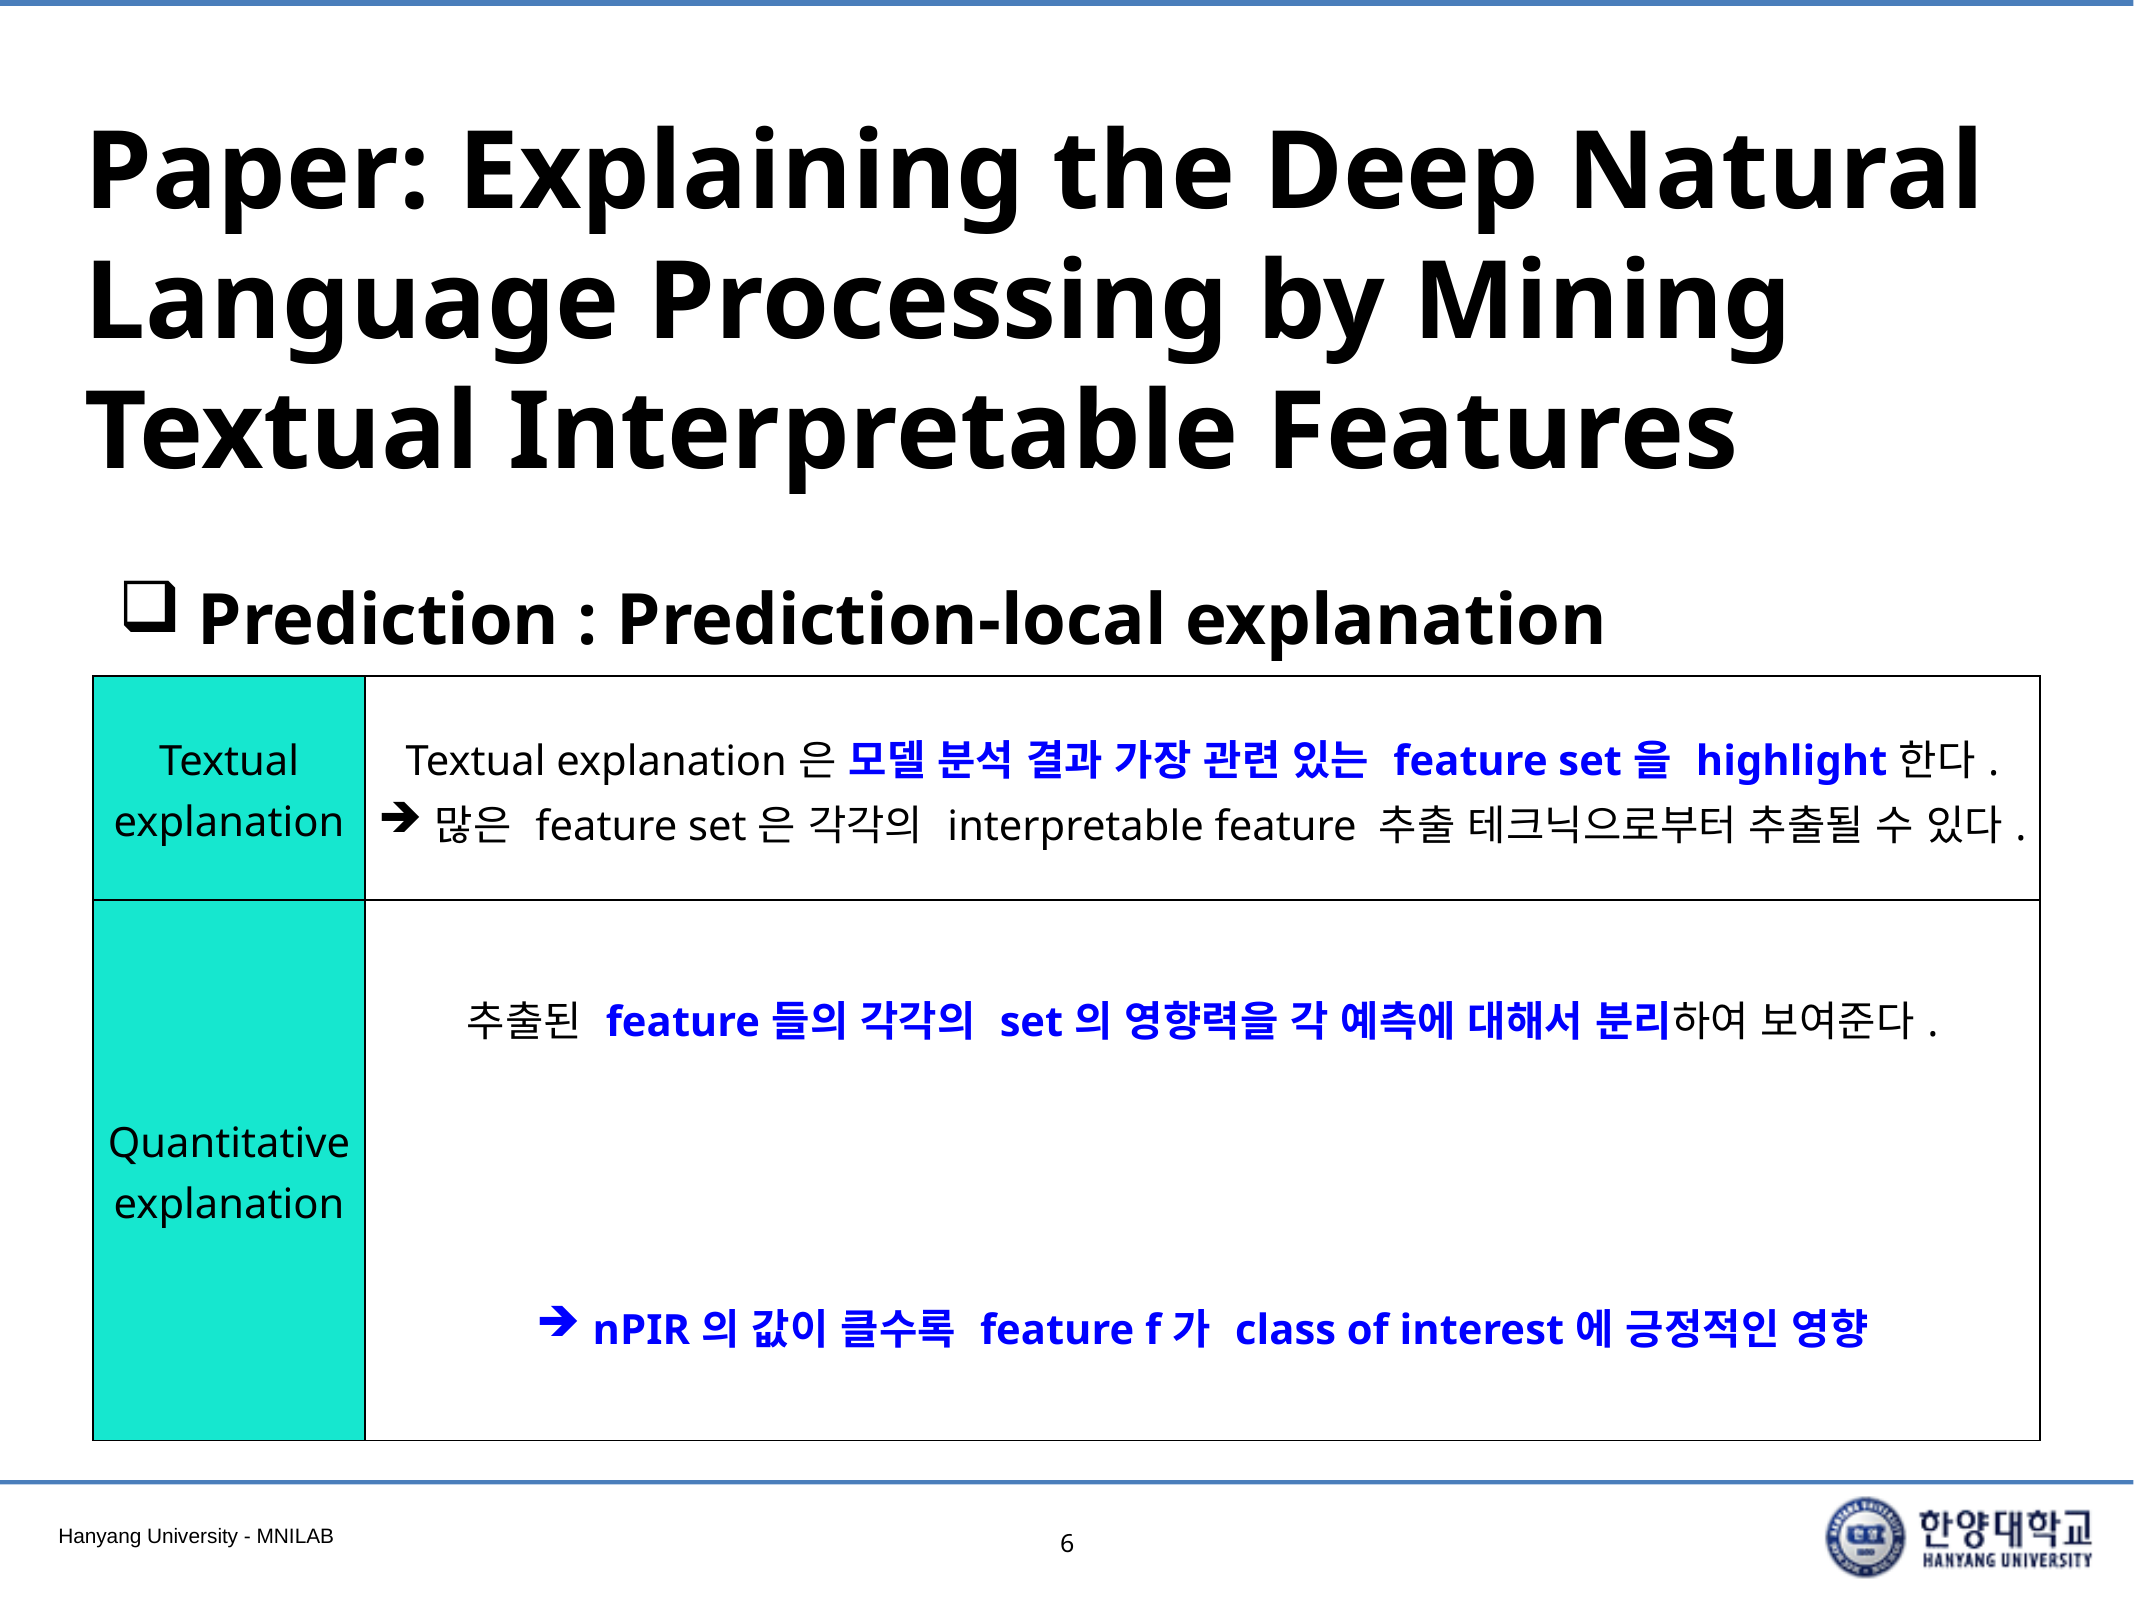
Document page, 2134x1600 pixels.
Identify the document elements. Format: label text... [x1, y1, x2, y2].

title Paper: Explaining the Deep Natural Language Processing by Mining Textual Interpretable Features [75, 41, 2058, 549]
slide_number 6 [1037, 1518, 1098, 1567]
picture [1797, 1495, 2128, 1581]
list Prediction : Prediction-local explanation [109, 547, 2113, 717]
